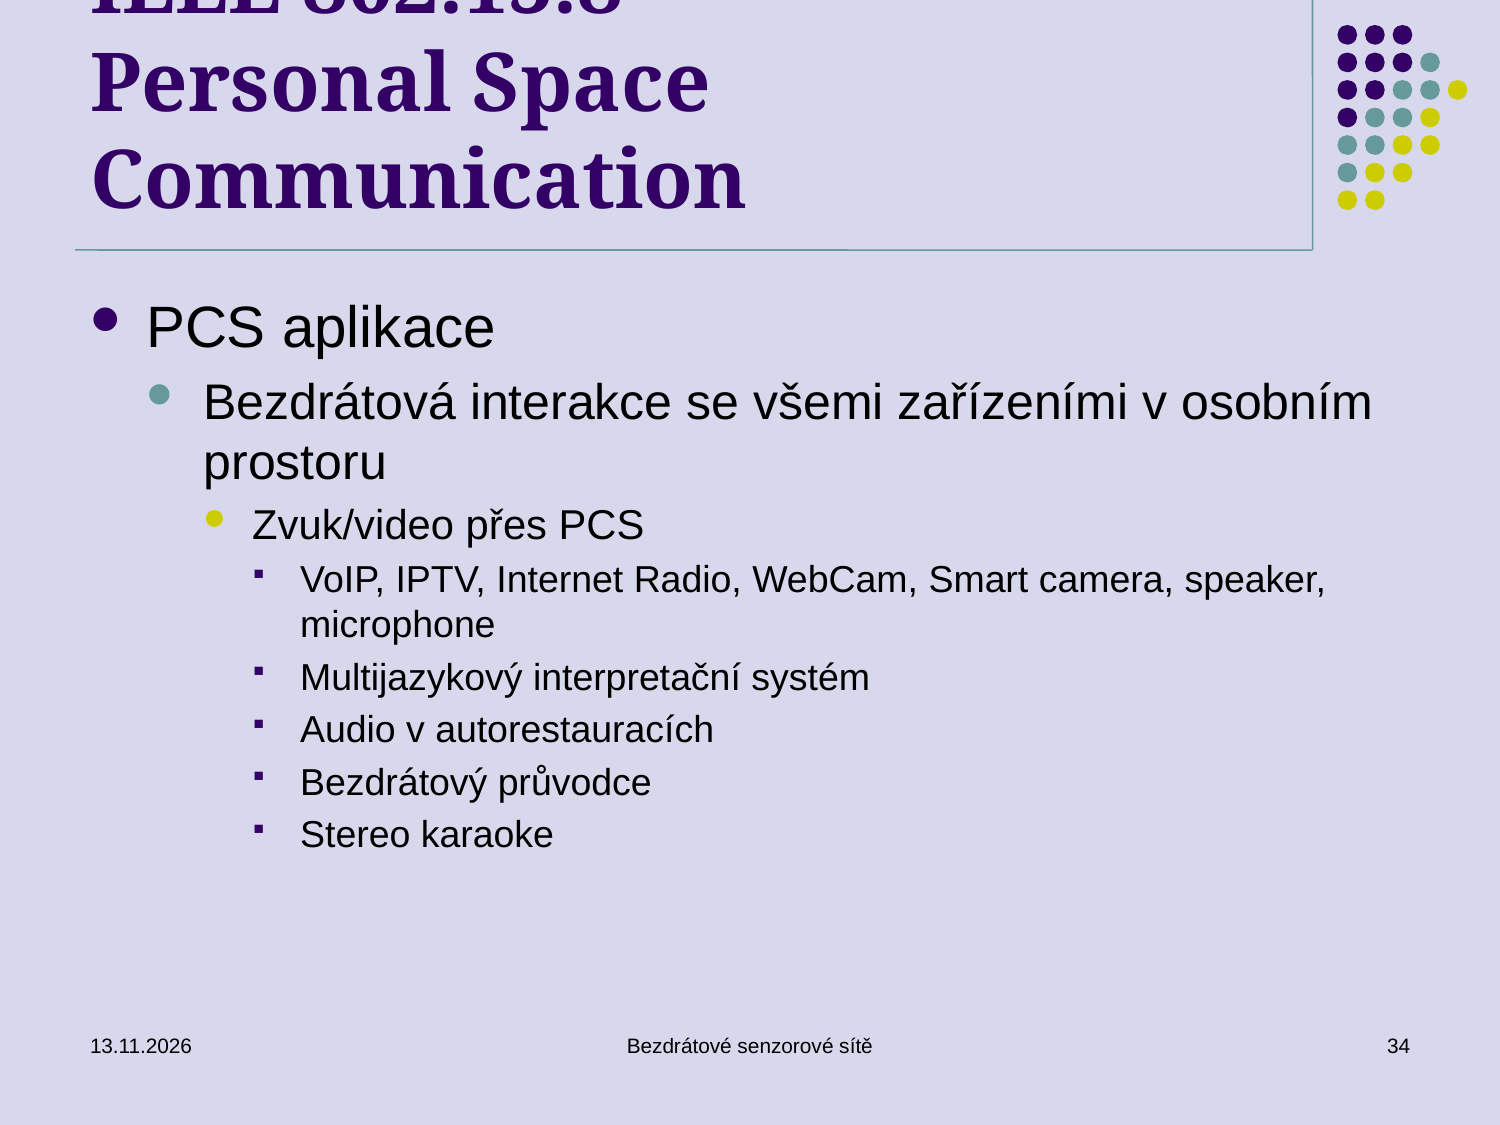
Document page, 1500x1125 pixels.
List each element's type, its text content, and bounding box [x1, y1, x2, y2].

title IEEE 802.15.8 Personal Space Communication [75, 20, 1313, 233]
list PCS aplikace Bezdrátová interakce se všemi zařízeními v osobním prostoru Zvuk/video přes PCS VoIP, IPTV, Internet Radio, WebCam, Smart camera, speaker, microphone Multijazykový interpretační systém Audio v autorestauracích Bezdrátový průvodce Stereo karaoke [75, 282, 1425, 1006]
footer Bezdrátové senzorové sítě [512, 1025, 988, 1100]
slide_number 34 [1074, 1025, 1425, 1100]
slide_number 26. 11. 2019 [75, 1025, 425, 1100]
